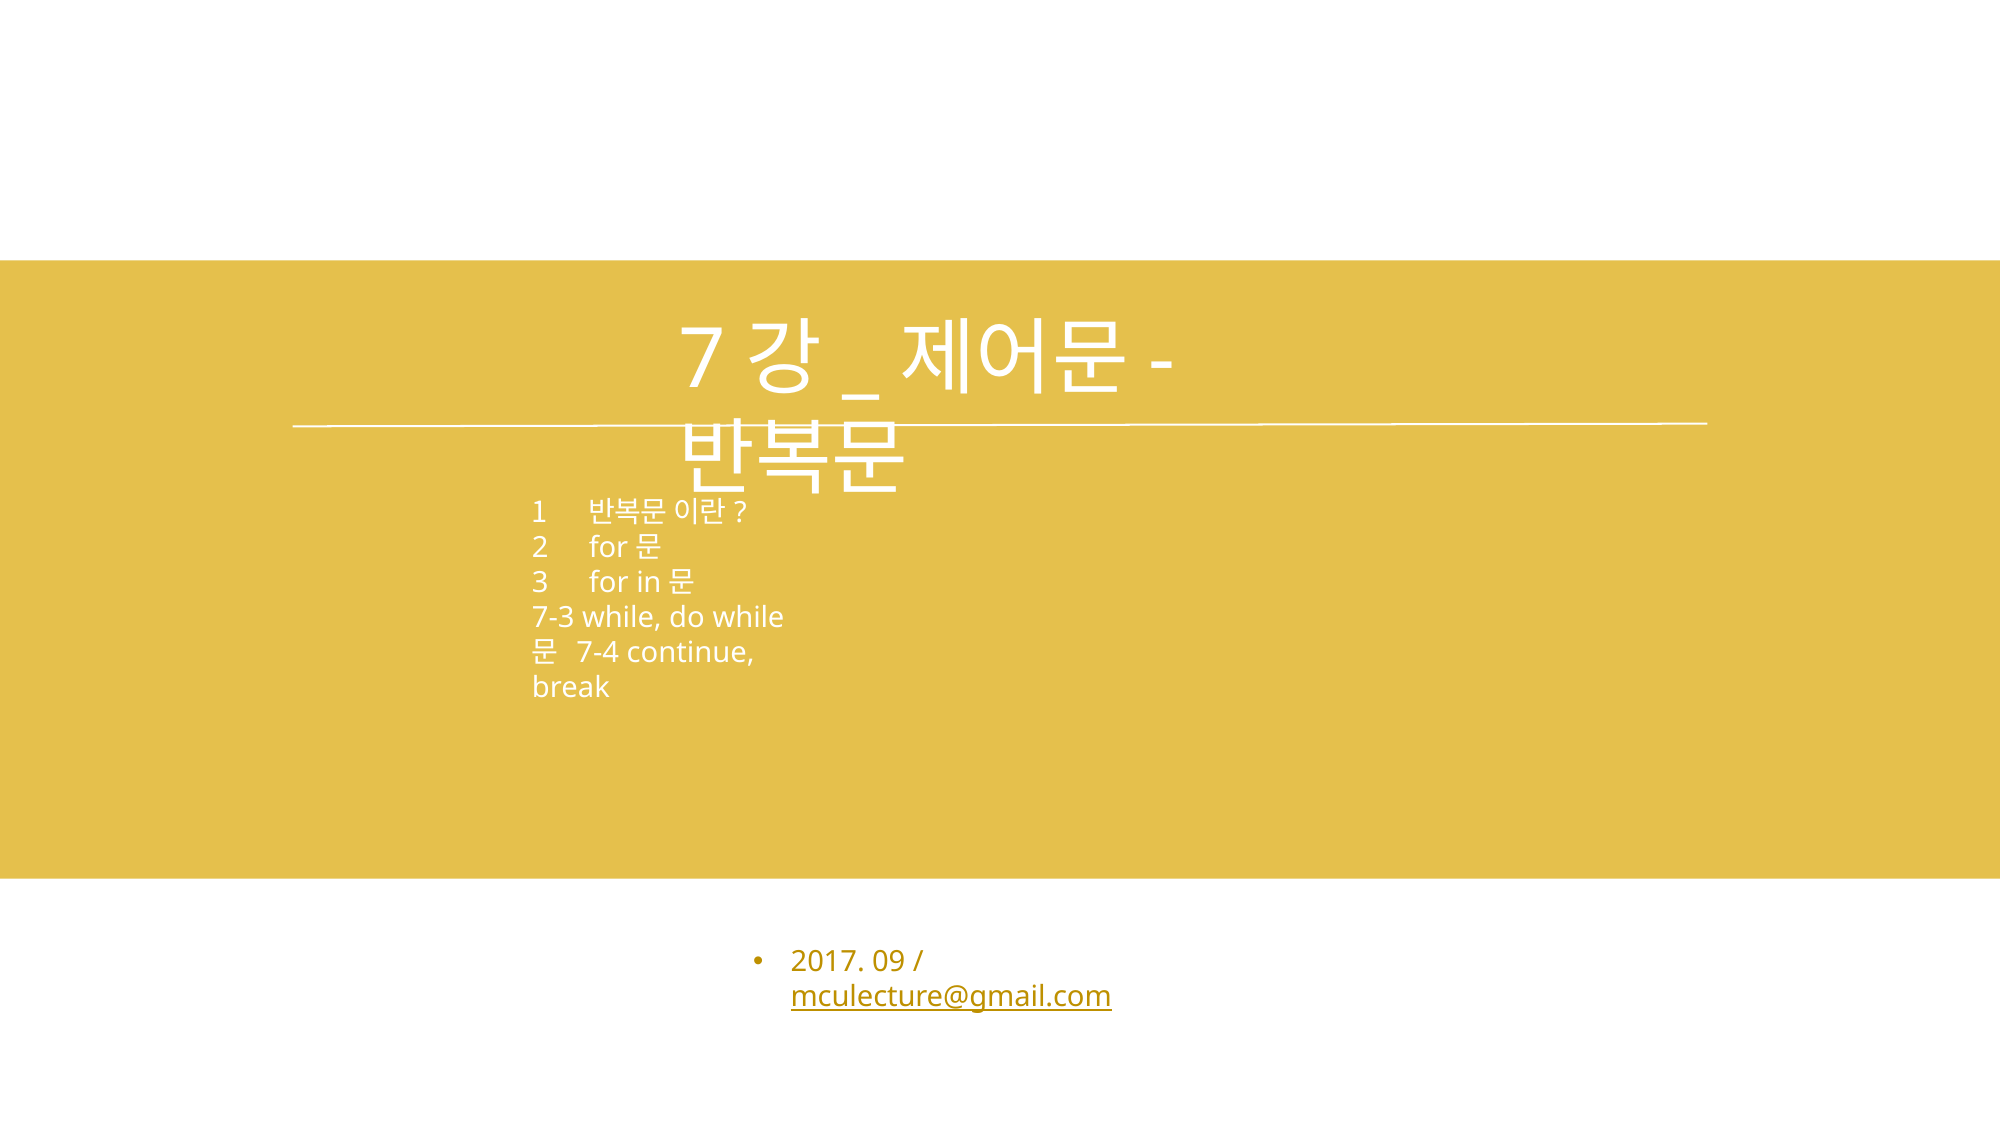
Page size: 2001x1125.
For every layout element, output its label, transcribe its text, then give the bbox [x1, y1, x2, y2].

text_box [0, 260, 2000, 879]
title 7강_제어문-반복문 [676, 425, 1325, 505]
title 7강_제어문-반복문 [676, 302, 1325, 425]
text_box 반복문 이란? for문 for in문 7-3 while, do while 문 7-4 continue, break [529, 491, 821, 703]
text_box 2017. 09 / mculecture@gmail.com [751, 940, 1249, 1018]
